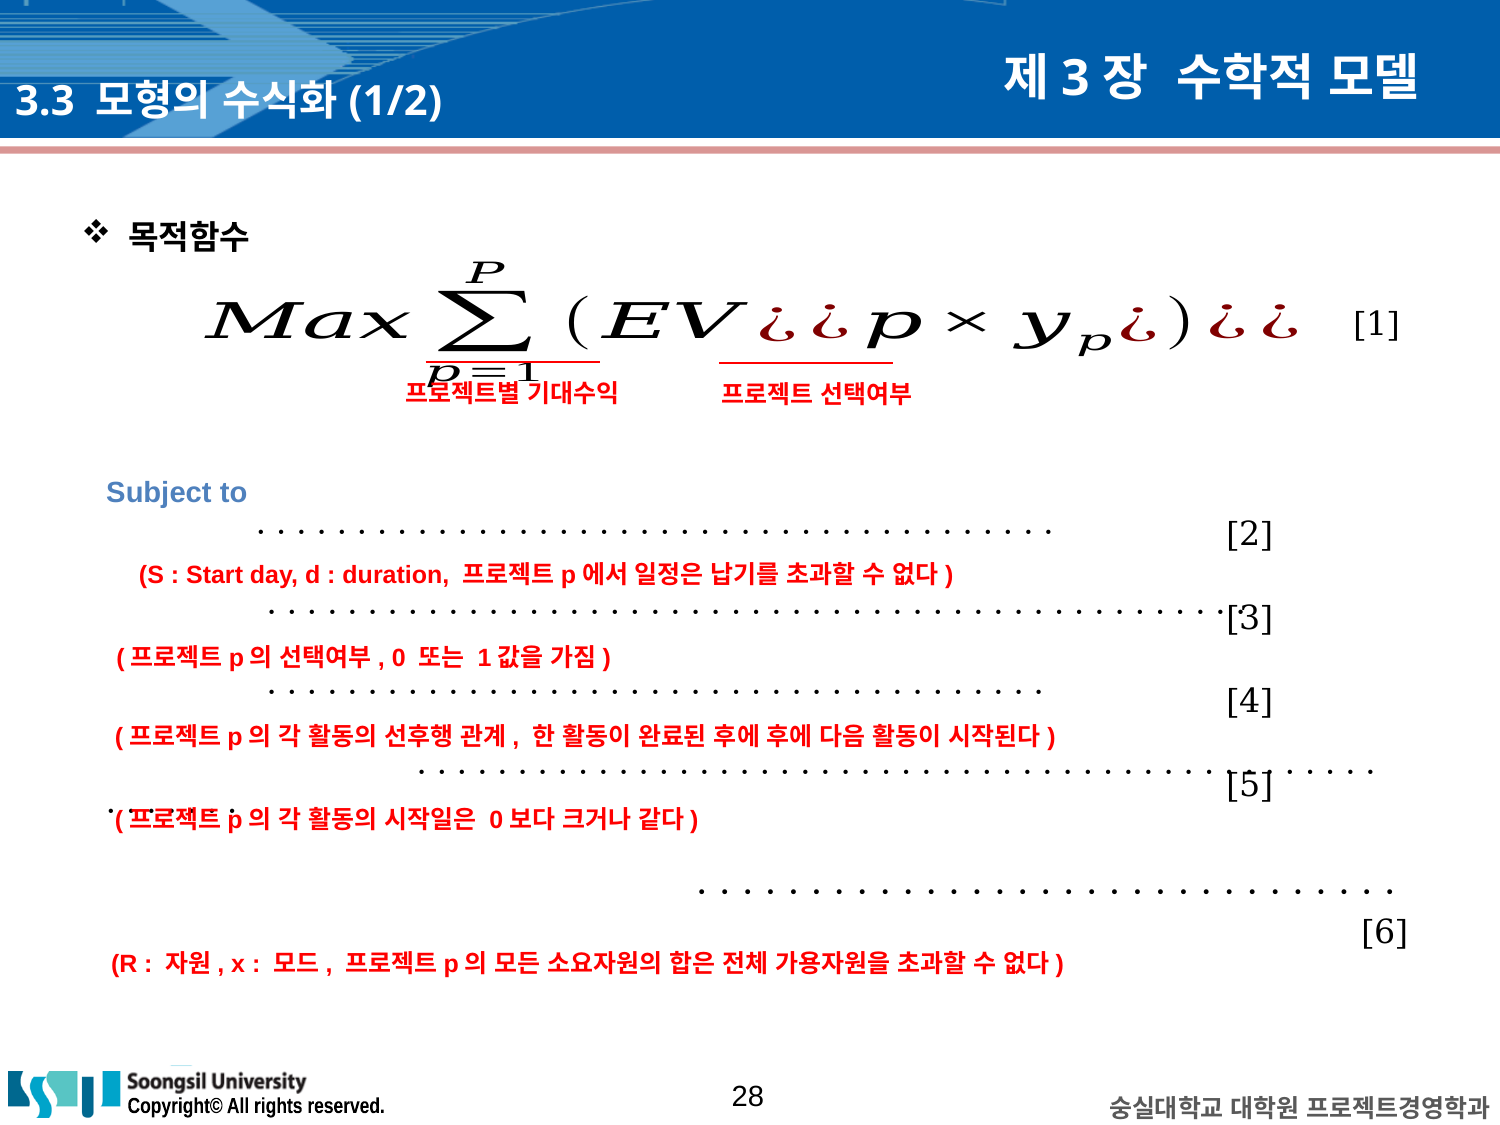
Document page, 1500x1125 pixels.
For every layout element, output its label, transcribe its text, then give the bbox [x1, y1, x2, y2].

title 제3장 수학적 모델 [754, 12, 1436, 138]
picture [126, 1065, 318, 1098]
text_box (R : 자원, x : 모드, 프로젝트p의 모든 소요자원의 합은 전체 가용자원을 초과할 수 없다) [96, 940, 1254, 986]
text_box [1] [1326, 294, 1417, 349]
list 3.3 모형의 수식화(1/2) [0, 66, 751, 126]
text_box 프로젝트별 기대수익 [390, 370, 635, 415]
text_box (프로젝트p의 각 활동의 선후행 관계, 한 활동이 완료된 후에 후에 다음 활동이 시작된다) [100, 713, 1258, 758]
text_box 프로젝트 선택여부 [706, 371, 928, 416]
text_box (S : Start day, d : duration, 프로젝트p에서 일정은 납기를 초과할 수 없다) [124, 550, 969, 596]
text_box (프로젝트p의 선택여부, 0 또는 1값을 가짐) [101, 633, 816, 679]
picture [0, 0, 1500, 138]
text_box 목적함수 [66, 208, 1393, 264]
picture [8, 1071, 123, 1118]
text_box (프로젝트p의 각 활동의 시작일은 0보다 크거나 같다) [100, 796, 1258, 842]
